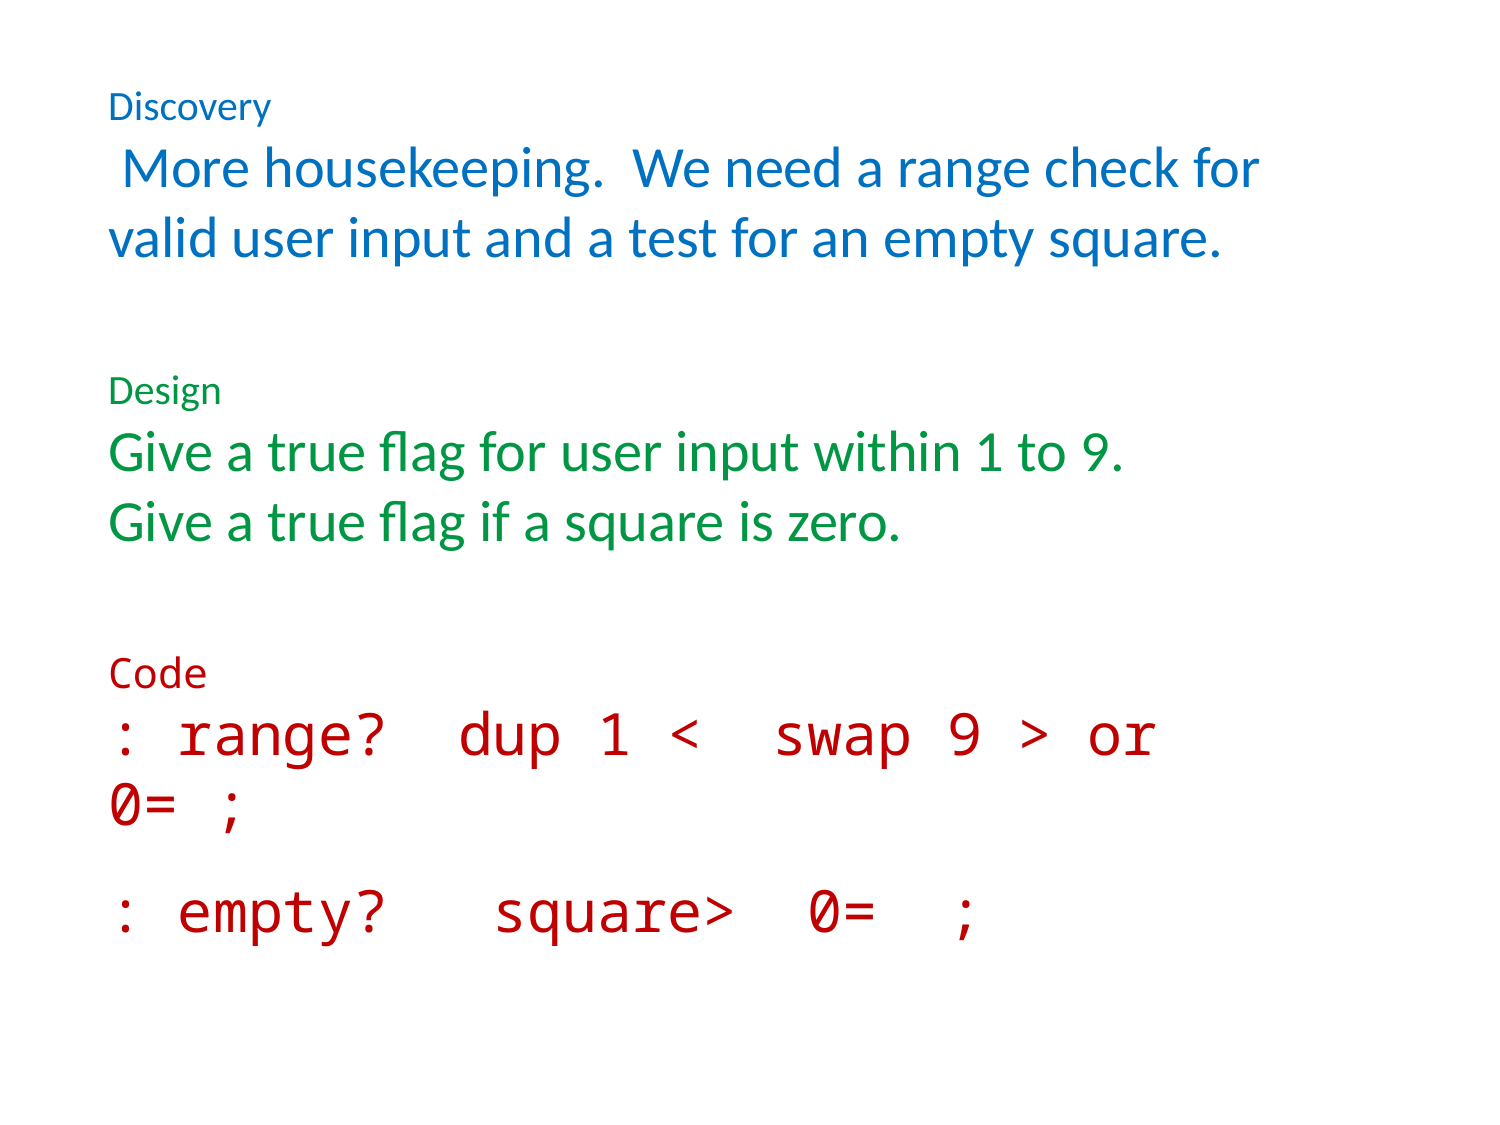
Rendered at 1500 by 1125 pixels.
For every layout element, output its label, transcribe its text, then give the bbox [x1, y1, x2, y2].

text_box Discovery More housekeeping. We need a range check for valid user input and a test for an empty square. [93, 71, 1325, 277]
text_box Design Give a true flag for user input within 1 to 9. Give a true flag if a square is zero. [93, 355, 1325, 561]
text_box Code : range? dup 1 < swap 9 > or 0= ; : empty? square> 0= ; [93, 639, 1314, 952]
